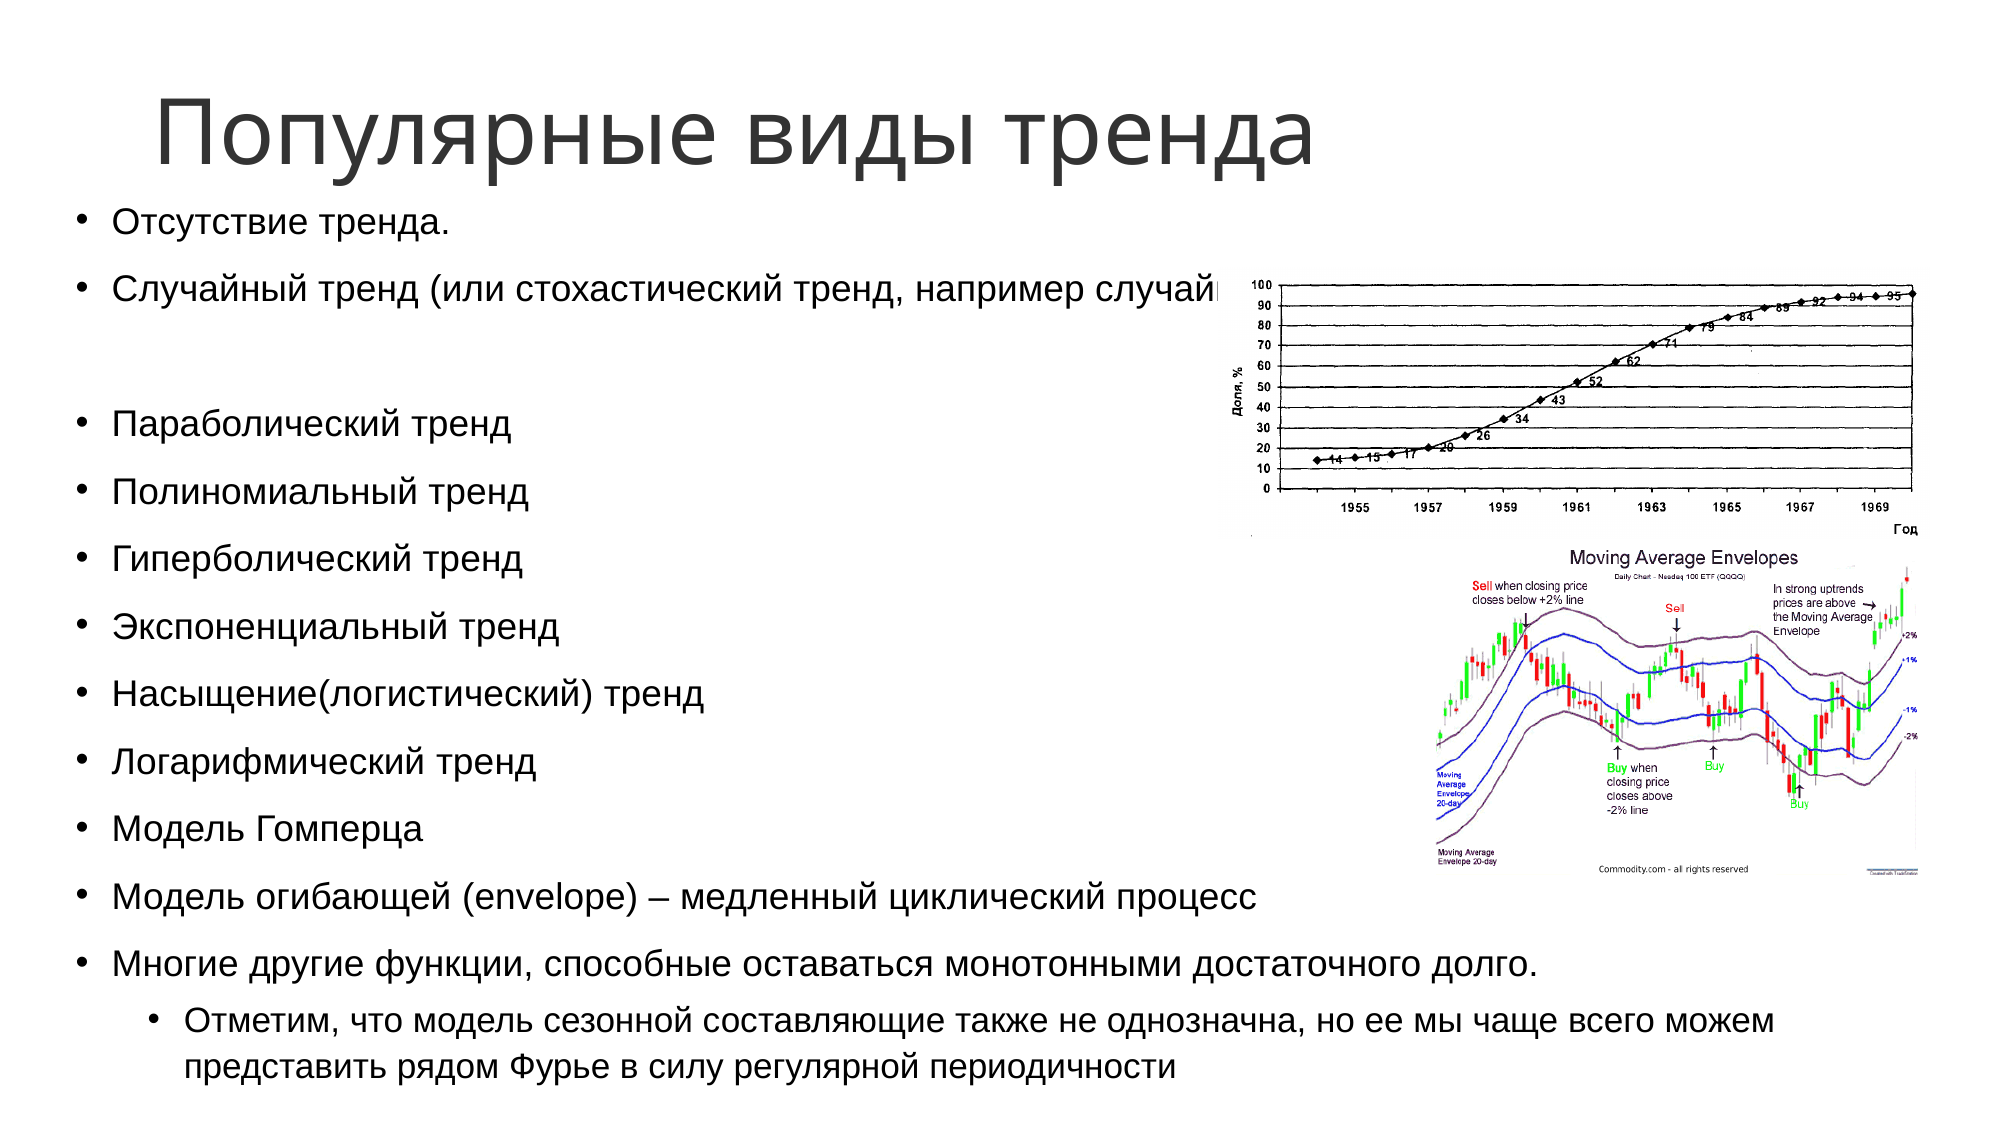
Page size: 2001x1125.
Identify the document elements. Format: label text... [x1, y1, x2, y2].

title Популярные виды тренда [137, 59, 1863, 210]
picture [1218, 267, 1930, 539]
picture [1429, 545, 1918, 875]
